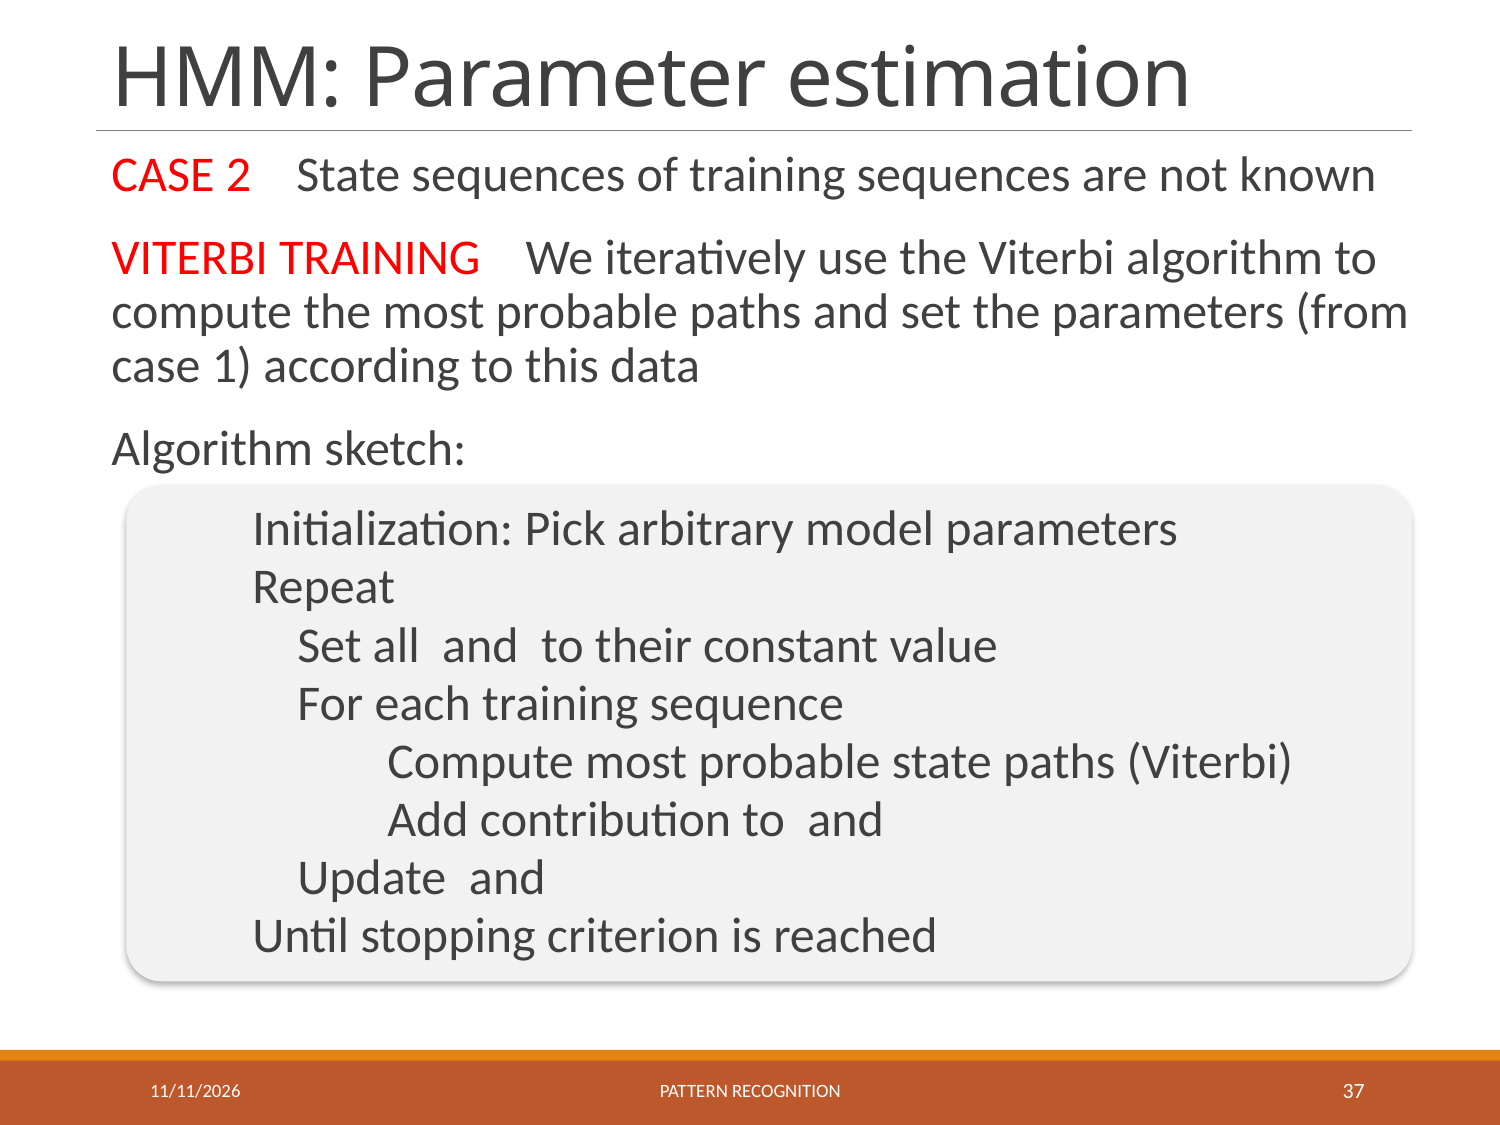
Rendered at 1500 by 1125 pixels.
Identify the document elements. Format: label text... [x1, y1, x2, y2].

footer Pattern recognition [453, 1059, 1047, 1120]
title HMM: Parameter estimation [96, 19, 1413, 131]
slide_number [135, 1059, 440, 1120]
list Case 2 State sequences of training sequences are not known Viterbi training We iteratively use the Viterbi algorithm to compute the most probable paths and set the parameters (from case 1) according to this data Algorithm sketch: [96, 140, 1413, 1034]
slide_number 37 [1218, 1059, 1380, 1120]
